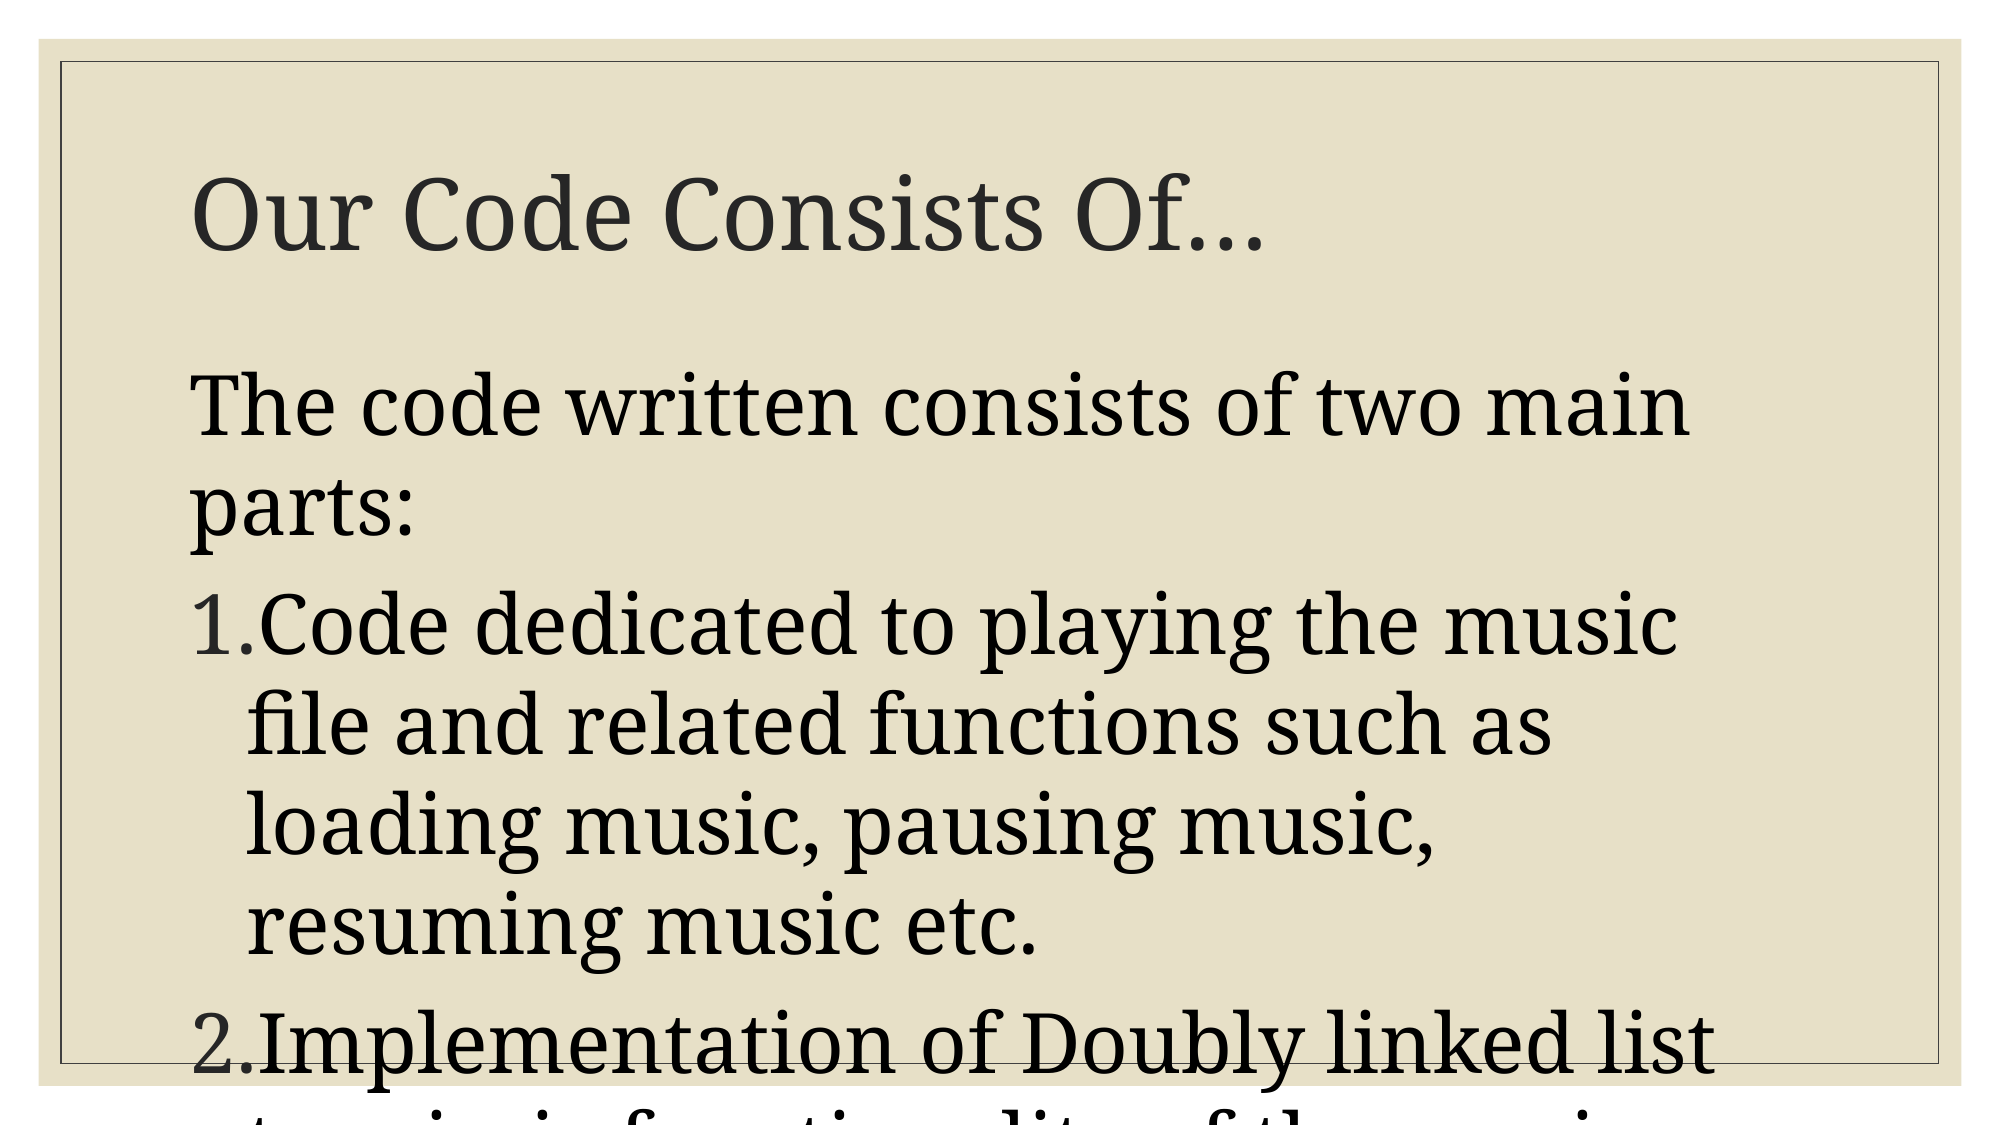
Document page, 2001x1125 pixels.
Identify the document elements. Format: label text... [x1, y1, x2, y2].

title Our Code Consists Of… [174, 105, 1825, 331]
list The code written consists of two main parts: Code dedicated to playing the music file and related functions such as loading music, pausing music, resuming music etc. Implementation of Doubly linked list to mimic functionality of the music player [174, 345, 1825, 990]
